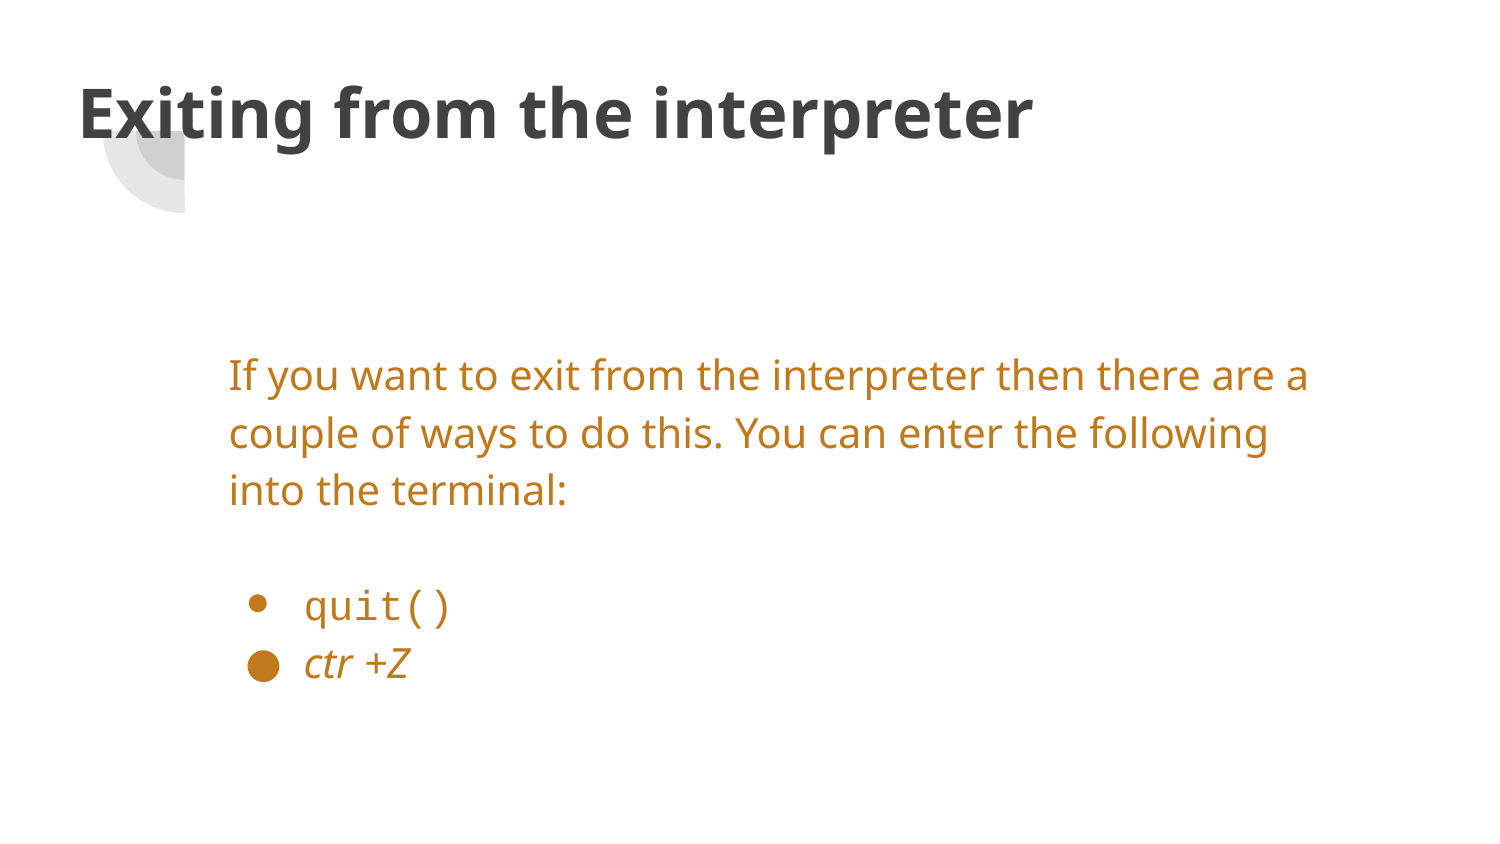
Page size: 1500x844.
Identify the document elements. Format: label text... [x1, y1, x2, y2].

text_box Exiting from the interpreter [62, 42, 1449, 167]
text_box If you want to exit from the interpreter then there are a couple of ways to do this. You can enter the following into the terminal: quit() ctr +Z [213, 326, 1368, 744]
